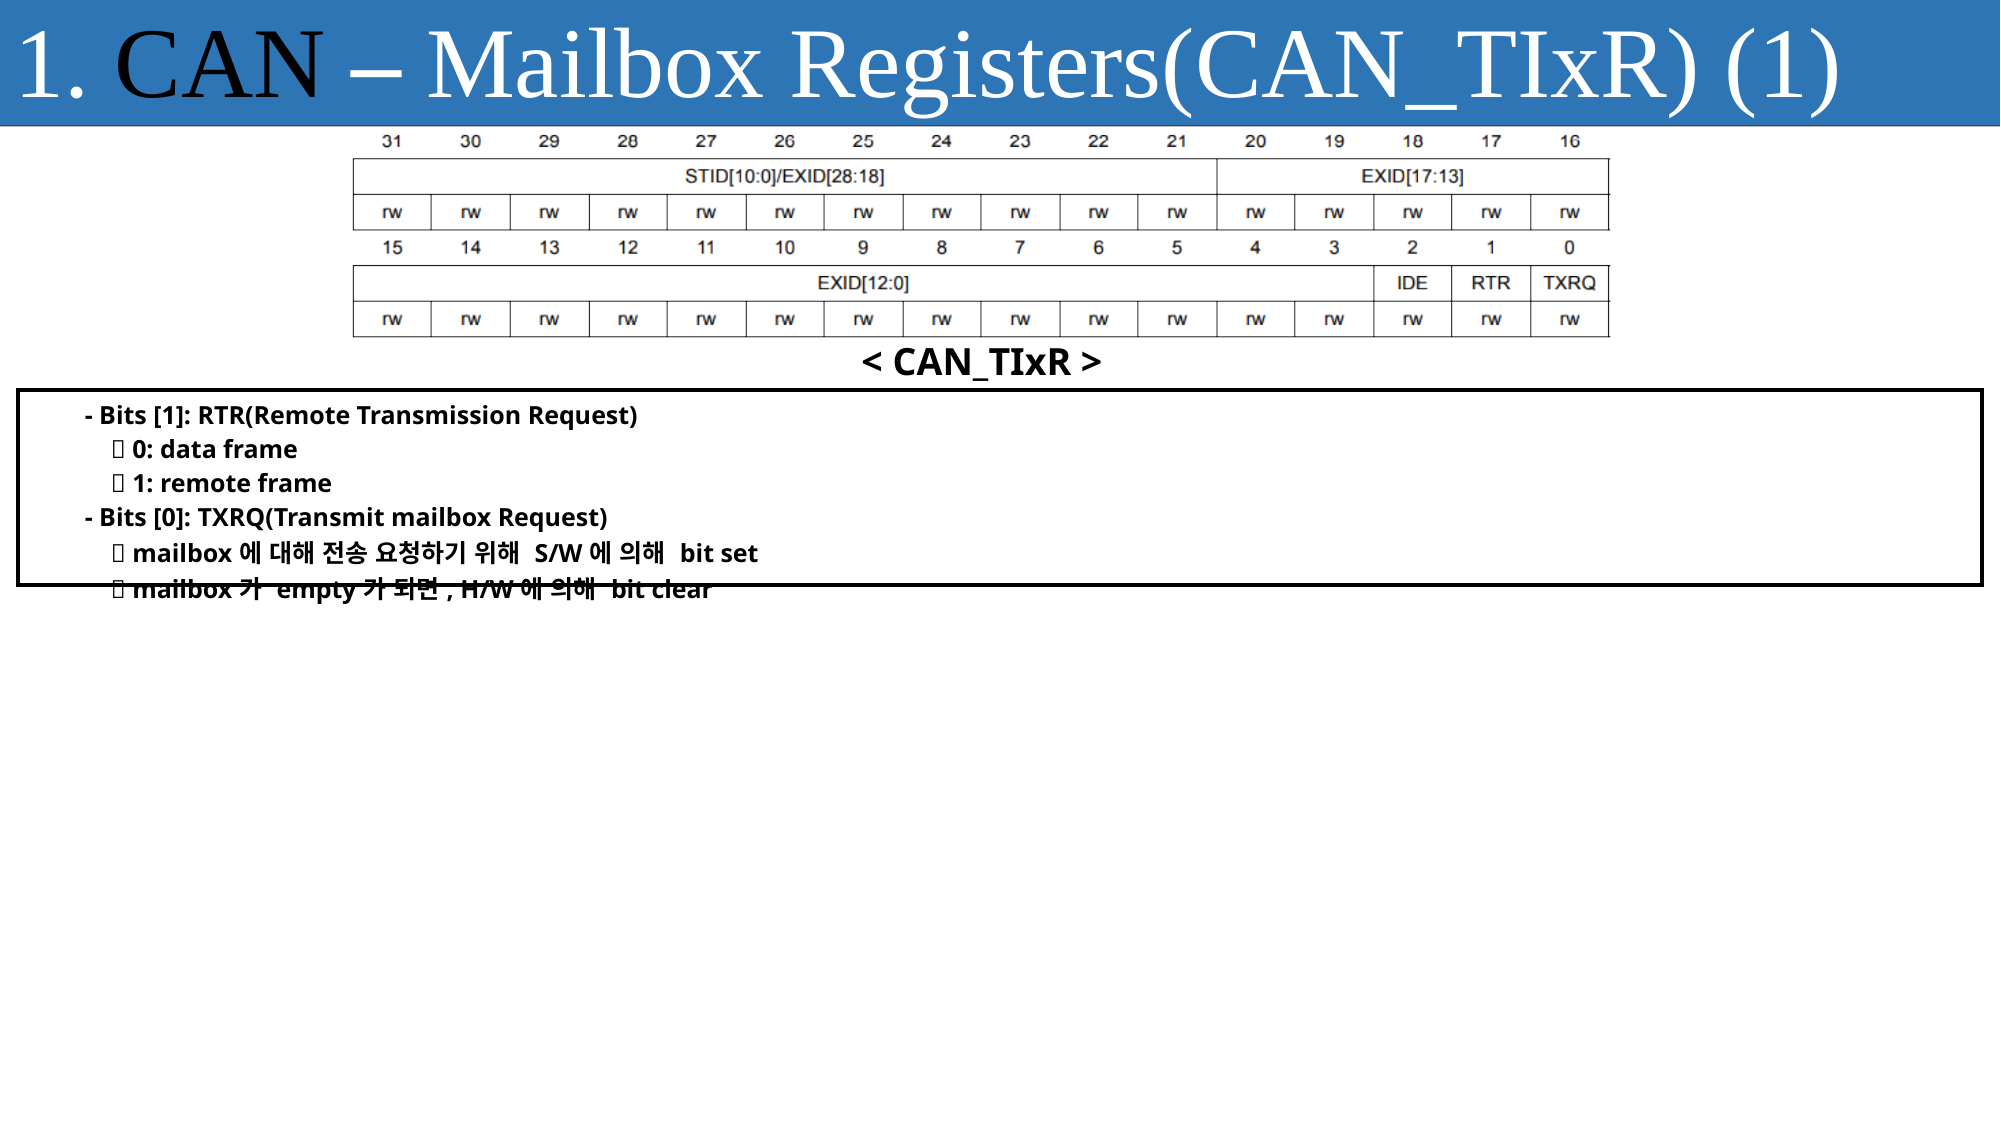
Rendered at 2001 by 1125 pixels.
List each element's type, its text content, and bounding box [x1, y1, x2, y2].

text_box < CAN_TIxR > [835, 350, 1130, 384]
text_box 1. CAN – Mailbox Registers(CAN_TIxR) (1) [0, 0, 2000, 126]
picture [346, 124, 1619, 350]
table_header - Bits [1]: RTR(Remote Transmission Request)  0: data frame  1: remote frame - Bits [0]: TXRQ(Transmit mailbox Request)  mailbox에 대해 전송 요청하기 위해 S/W에 의해 bit set  mailbox가 empty가 되면, H/W에 의해 bit clear [20, 392, 1980, 583]
